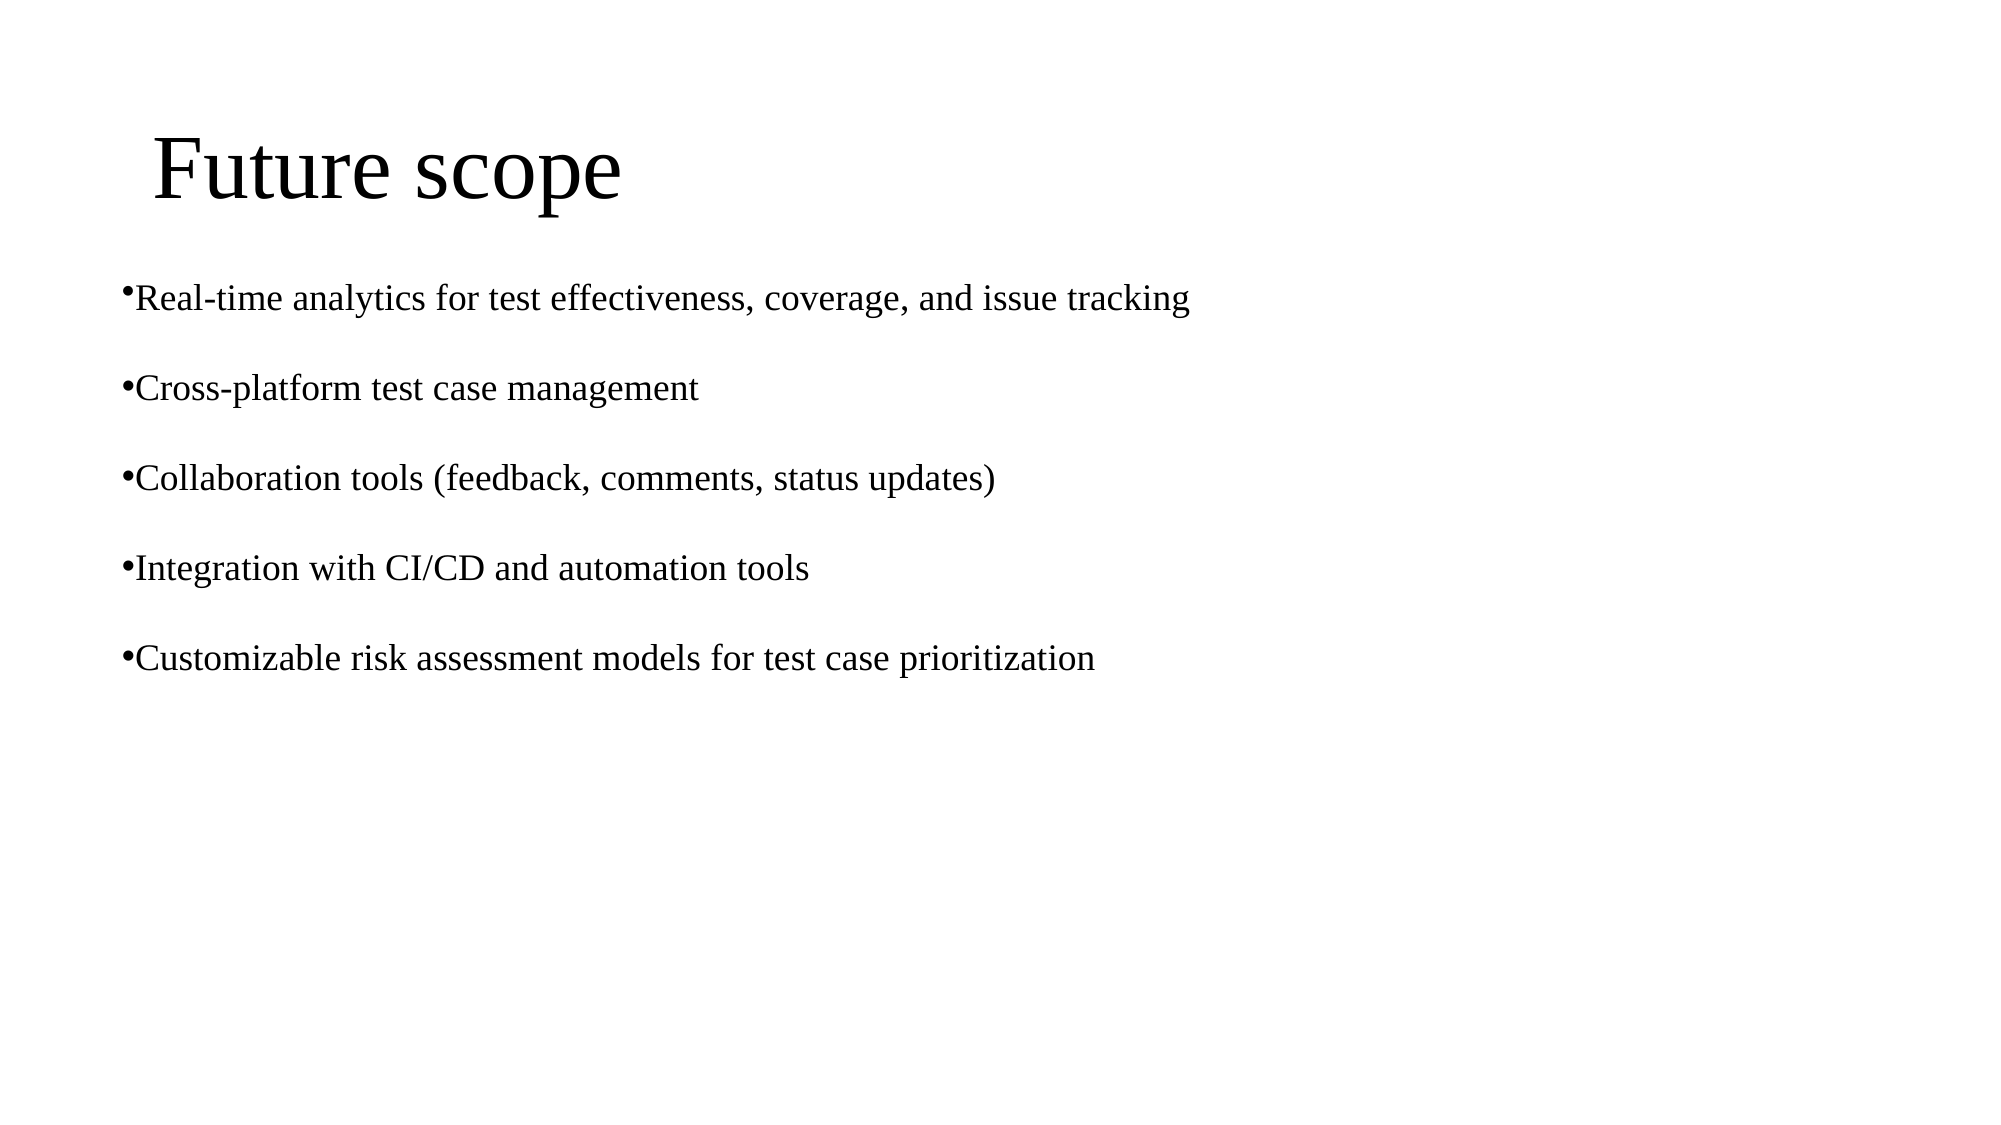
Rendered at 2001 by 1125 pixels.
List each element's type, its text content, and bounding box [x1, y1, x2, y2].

list Real-time analytics for test effectiveness, coverage, and issue tracking Cross-platform test case management Collaboration tools (feedback, comments, status updates) Integration with CI/CD and automation tools Customizable risk assessment models for test case prioritization [106, 171, 1736, 825]
title Future scope [137, 59, 1863, 278]
